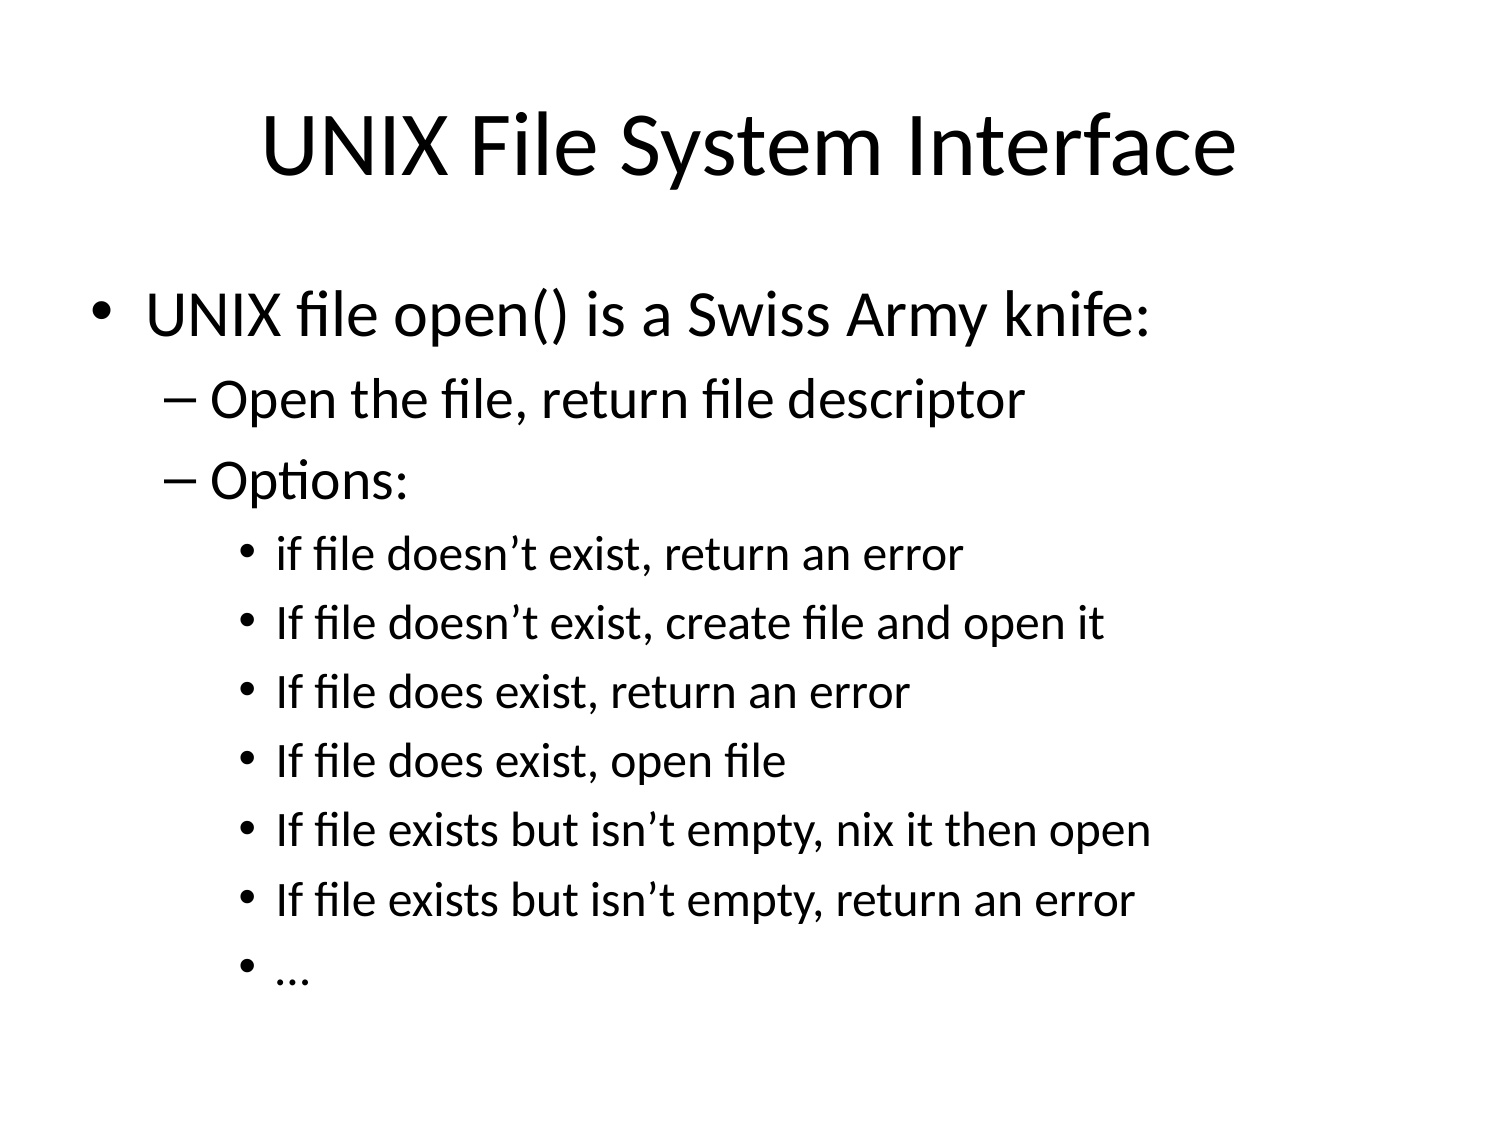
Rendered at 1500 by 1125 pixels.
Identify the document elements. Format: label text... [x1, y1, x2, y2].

title UNIX File System Interface [75, 45, 1425, 233]
list UNIX file open() is a Swiss Army knife: Open the file, return file descriptor Options: if file doesn’t exist, return an error If file doesn’t exist, create file and open it If file does exist, return an error If file does exist, open file If file exists but isn’t empty, nix it then open If file exists but isn’t empty, return an error … [75, 262, 1425, 1005]
